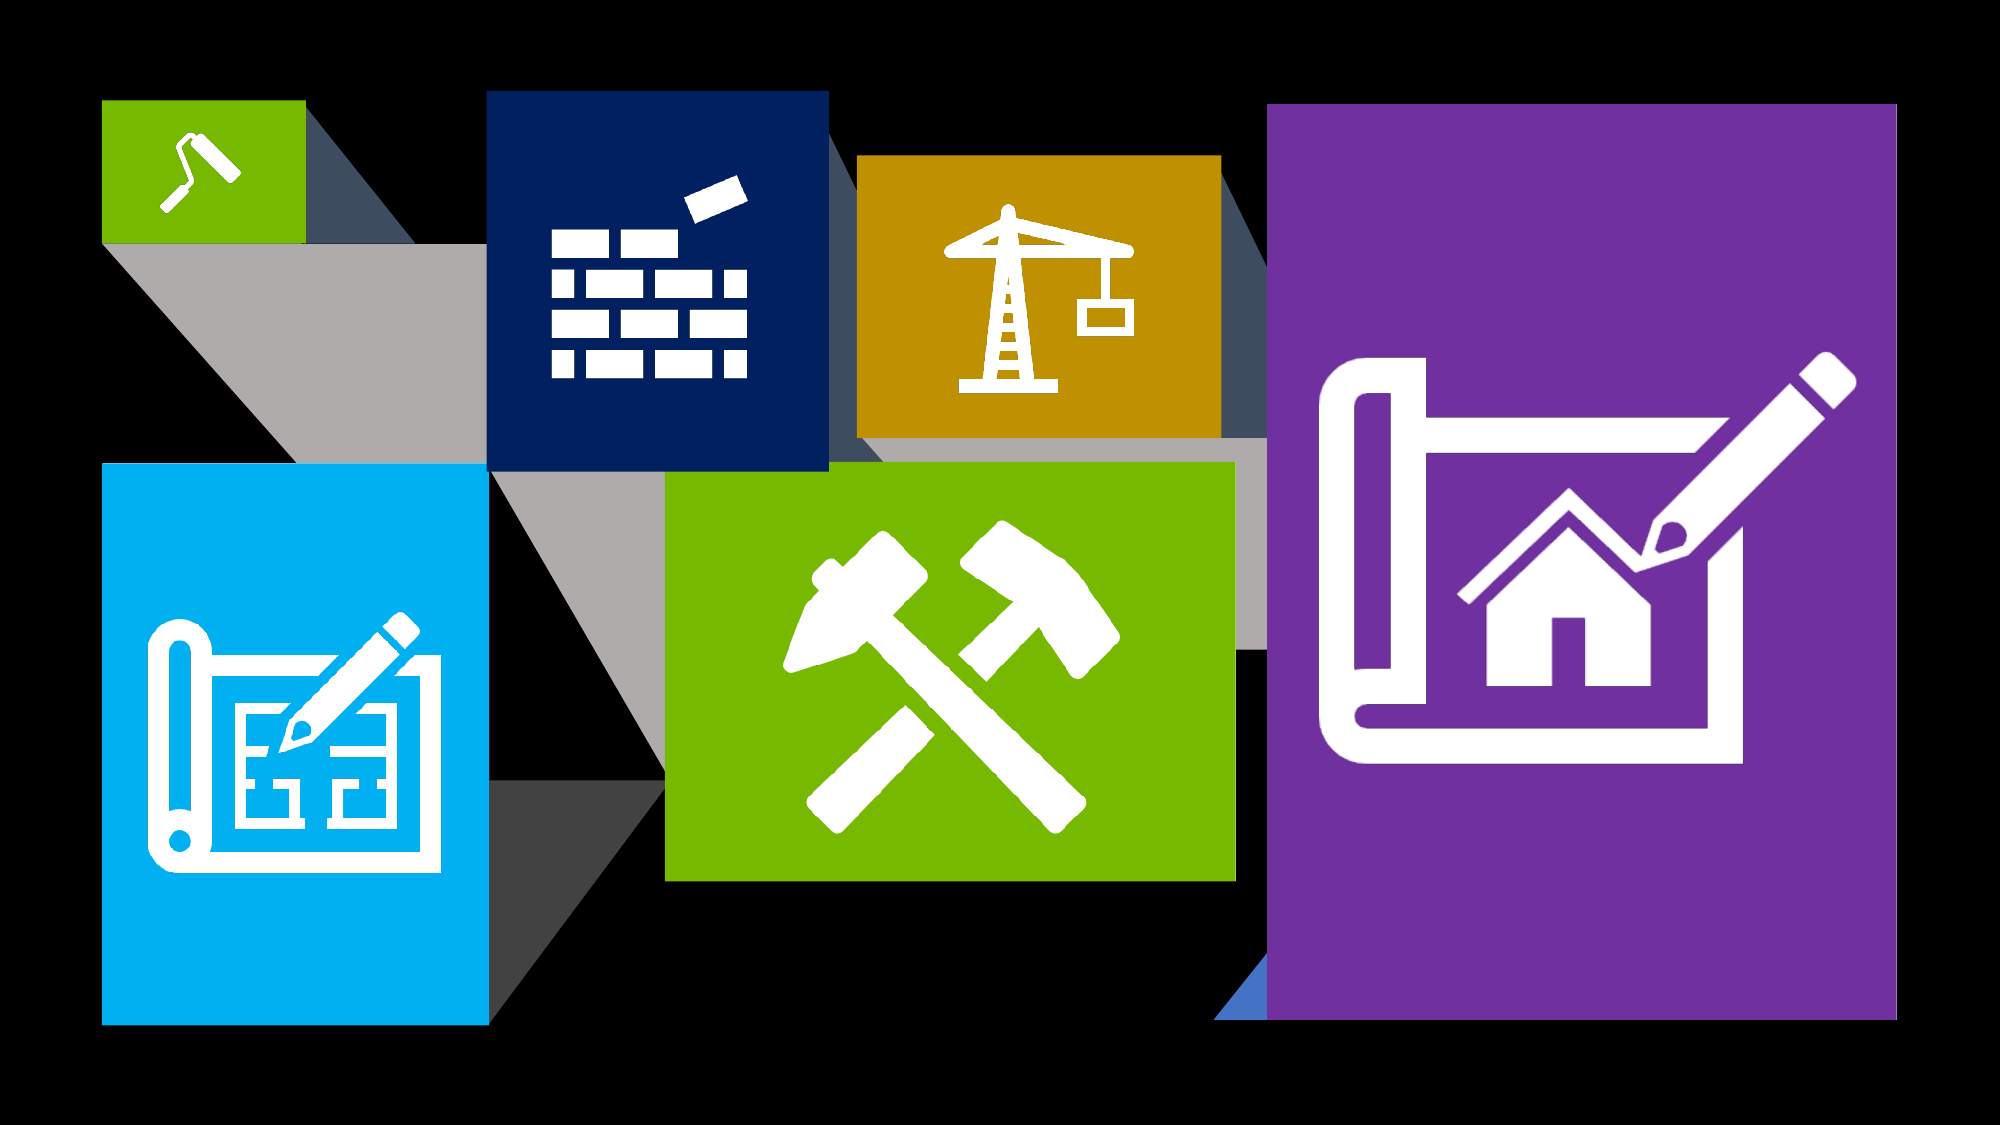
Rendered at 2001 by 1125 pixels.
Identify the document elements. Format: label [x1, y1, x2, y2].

text_box [307, 106, 417, 243]
picture [236, 704, 304, 828]
text_box [101, 462, 490, 1026]
text_box [861, 436, 1266, 651]
text_box [1211, 952, 1266, 1021]
text_box [664, 461, 1237, 882]
picture [925, 185, 1153, 413]
text_box [1266, 103, 1898, 1021]
picture [1294, 274, 1869, 848]
picture [767, 493, 1135, 860]
text_box [856, 154, 1222, 439]
text_box [1222, 171, 1266, 436]
picture [328, 704, 396, 828]
text_box [490, 473, 664, 772]
picture [148, 620, 440, 872]
picture [384, 613, 419, 647]
text_box [101, 99, 307, 245]
text_box [486, 90, 830, 473]
picture [511, 146, 787, 421]
text_box [830, 133, 880, 461]
picture [280, 633, 398, 752]
text_box [101, 243, 486, 462]
picture [155, 128, 246, 219]
text_box [490, 779, 664, 1025]
